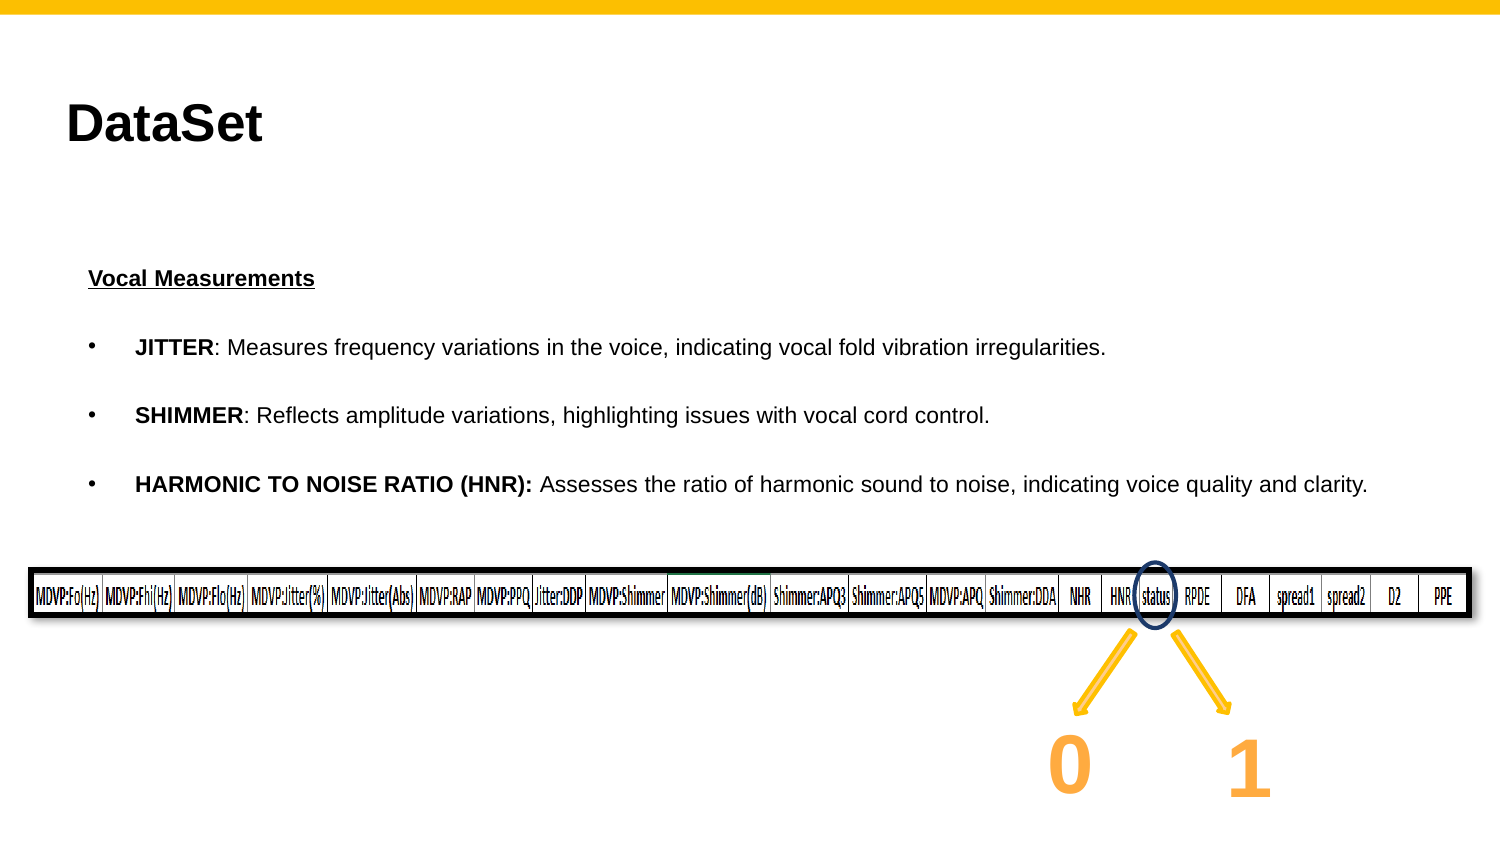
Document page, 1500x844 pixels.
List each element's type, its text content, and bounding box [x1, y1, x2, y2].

title DataSet [51, 72, 1449, 167]
picture [33, 573, 1467, 612]
text_box 1 [1211, 707, 1282, 822]
text_box [0, 0, 1500, 15]
text_box [1072, 628, 1138, 717]
text_box [1138, 560, 1172, 571]
text_box [1138, 620, 1172, 631]
text_box 0 [1032, 702, 1103, 818]
text_box Vocal Measurements JITTER: Measures frequency variations in the voice, indicating vocal fold vibration irregularities. SHIMMER: Reflects amplitude variations, highlighting issues with vocal cord control. HARMONIC TO NOISE RATIO (HNR): Assesses the ratio of harmonic sound to noise, indicating voice quality and clarity. [73, 215, 1427, 505]
text_box [1170, 629, 1232, 707]
